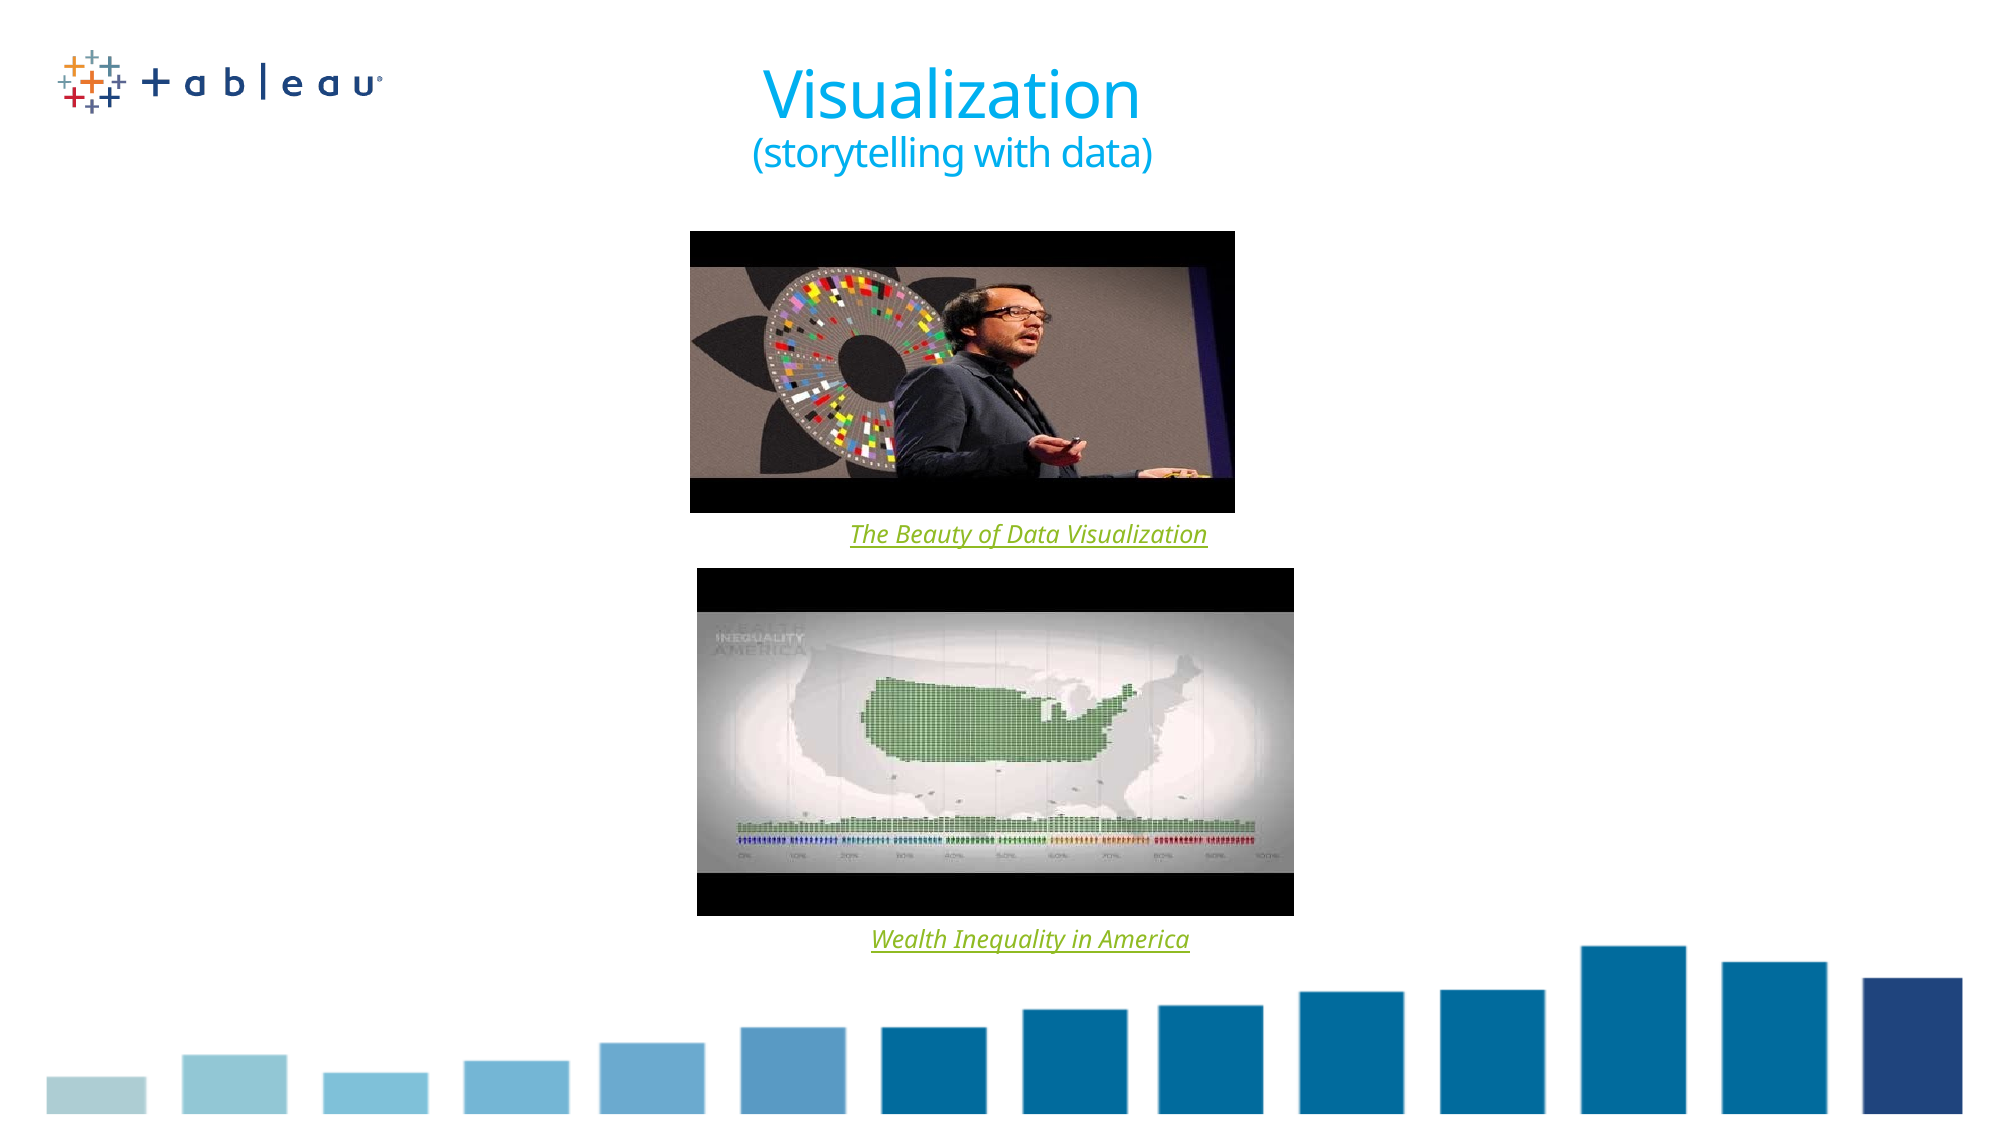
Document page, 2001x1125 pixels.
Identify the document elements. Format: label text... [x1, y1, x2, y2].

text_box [685, 567, 1296, 963]
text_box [685, 230, 1344, 558]
picture [57, 50, 383, 114]
picture [39, 938, 1982, 1125]
text_box Visualization (storytelling with data) [671, 53, 1235, 186]
